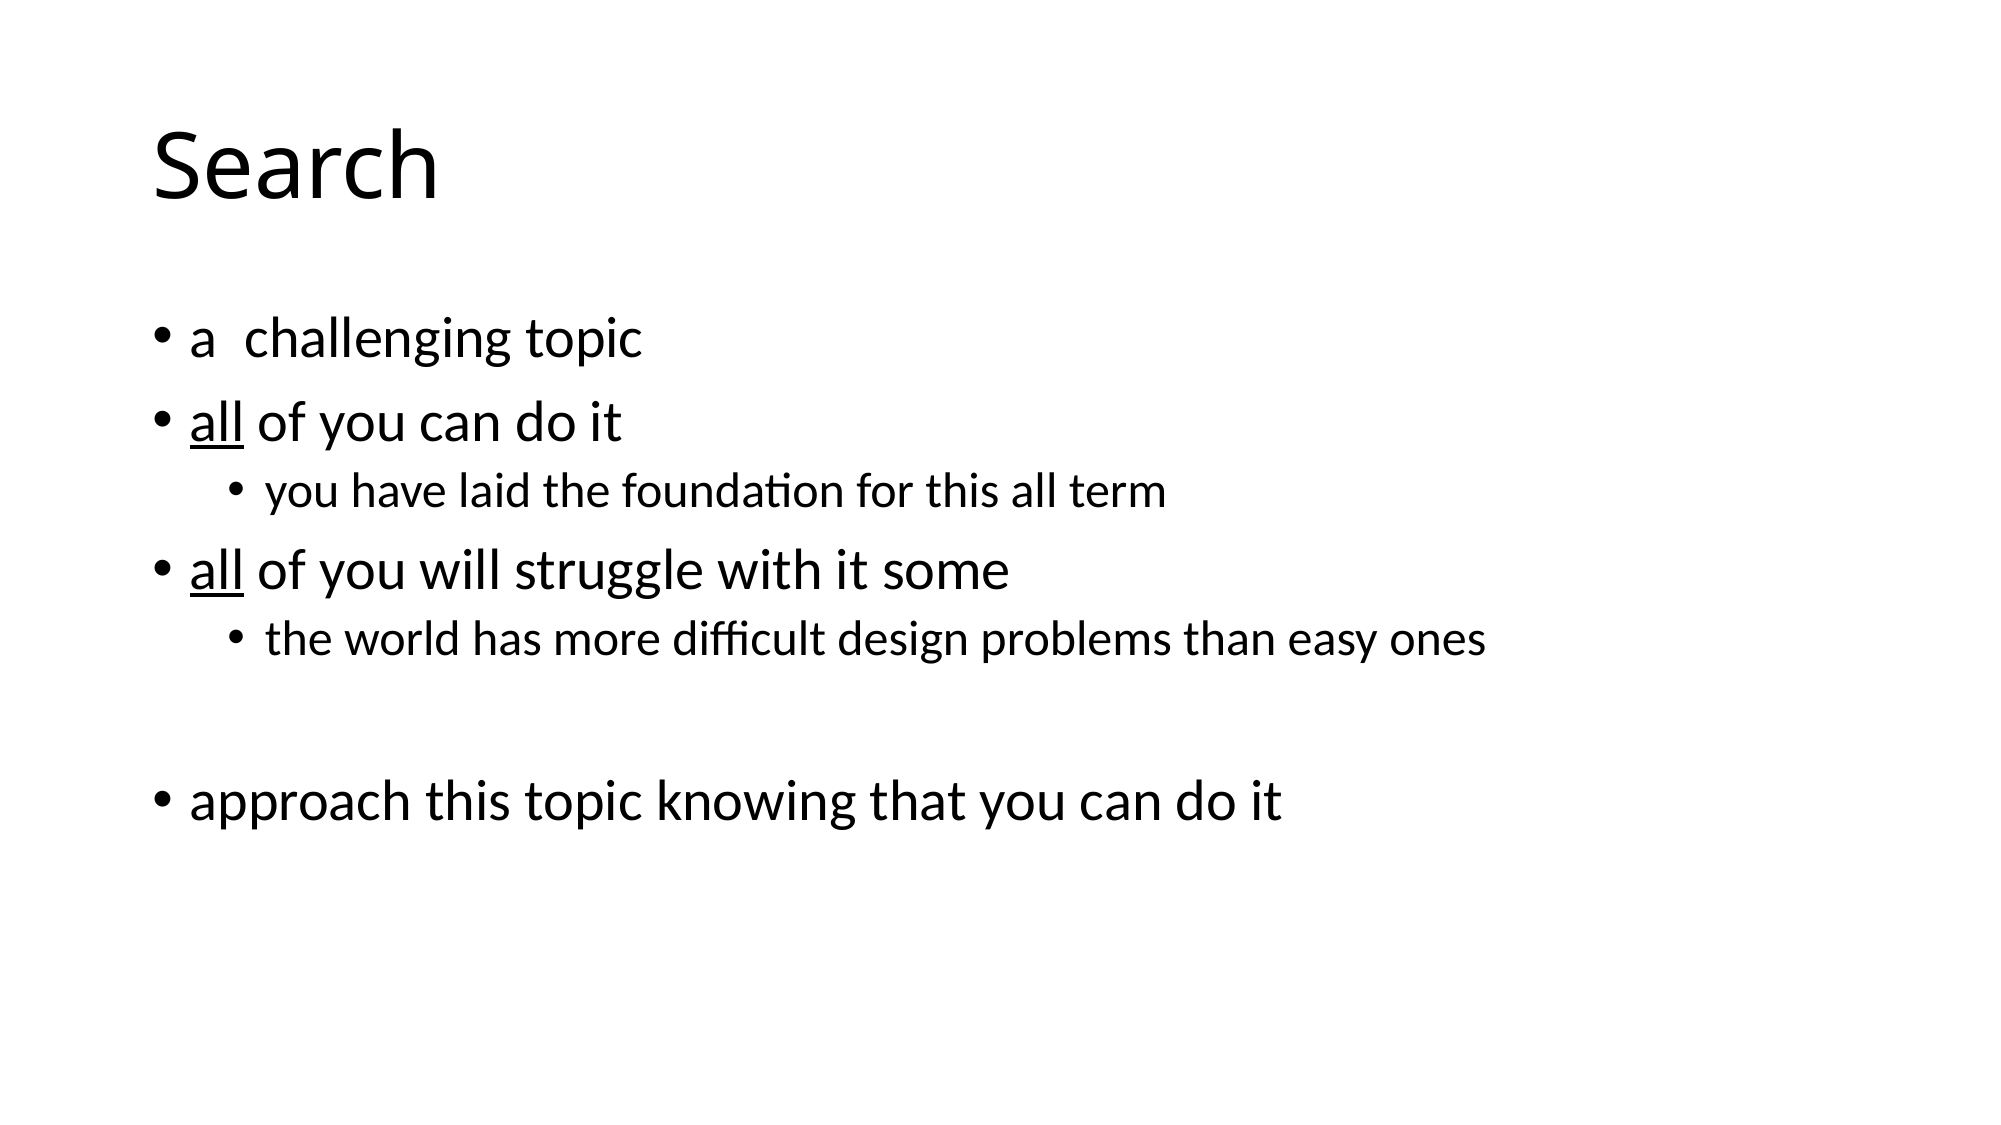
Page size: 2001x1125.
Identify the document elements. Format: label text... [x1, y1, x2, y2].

title Search [137, 59, 1863, 278]
list a challenging topic all of you can do it you have laid the foundation for this all term all of you will struggle with it some the world has more difficult design problems than easy ones approach this topic knowing that you can do it [137, 299, 1863, 1014]
